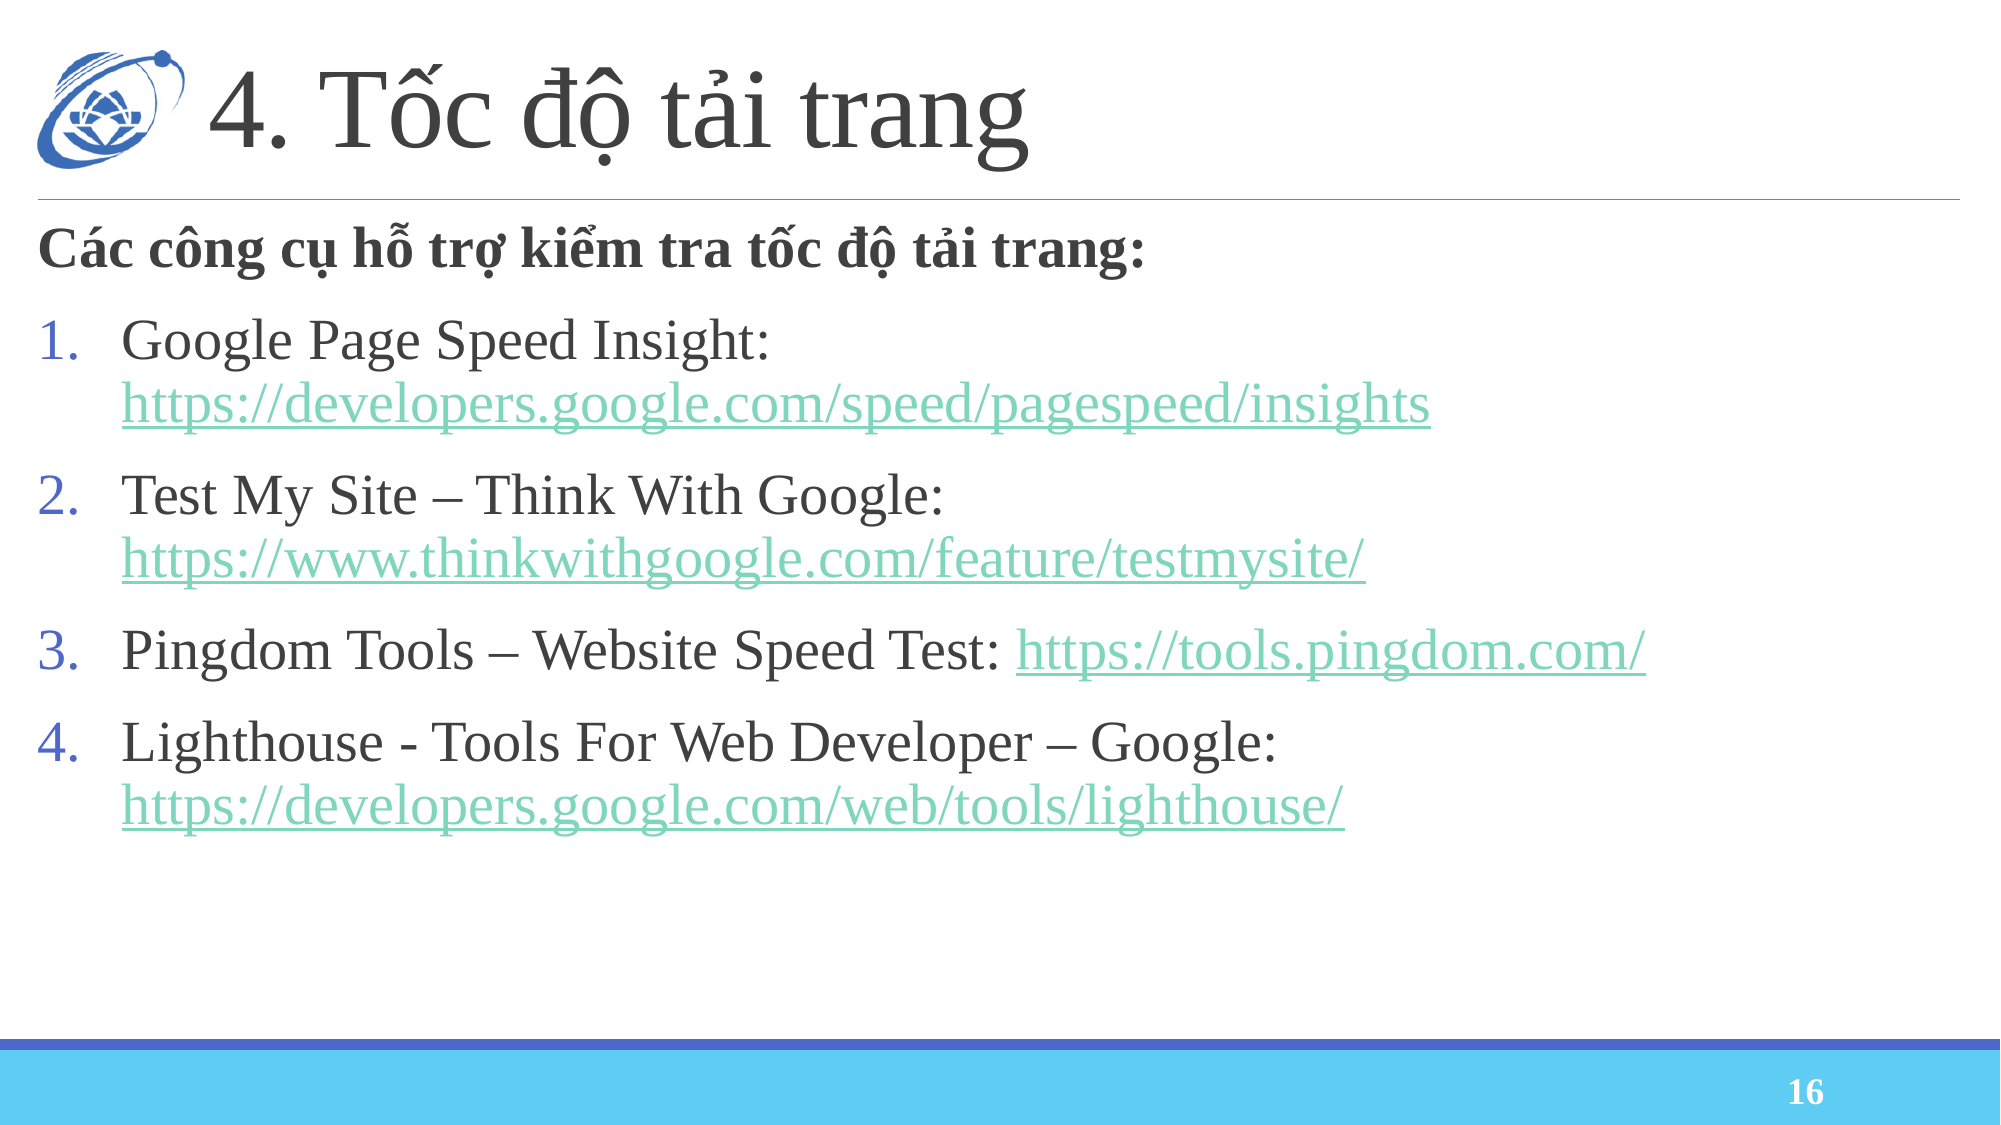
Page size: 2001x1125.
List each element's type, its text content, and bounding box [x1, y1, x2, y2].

list Các công cụ hỗ trợ kiểm tra tốc độ tải trang: Google Page Speed Insight: https://developers.google.com/speed/pagespeed/insights Test My Site – Think With Google: https://www.thinkwithgoogle.com/feature/testmysite/ Pingdom Tools – Website Speed Test: https://tools.pingdom.com/ Lighthouse - Tools For Web Developer – Google: https://developers.google.com/web/tools/lighthouse/ [37, 209, 1961, 1011]
title 4. Tốc độ tải trang [193, 47, 1961, 192]
picture [37, 34, 185, 183]
slide_number 16 [1624, 1059, 1840, 1120]
